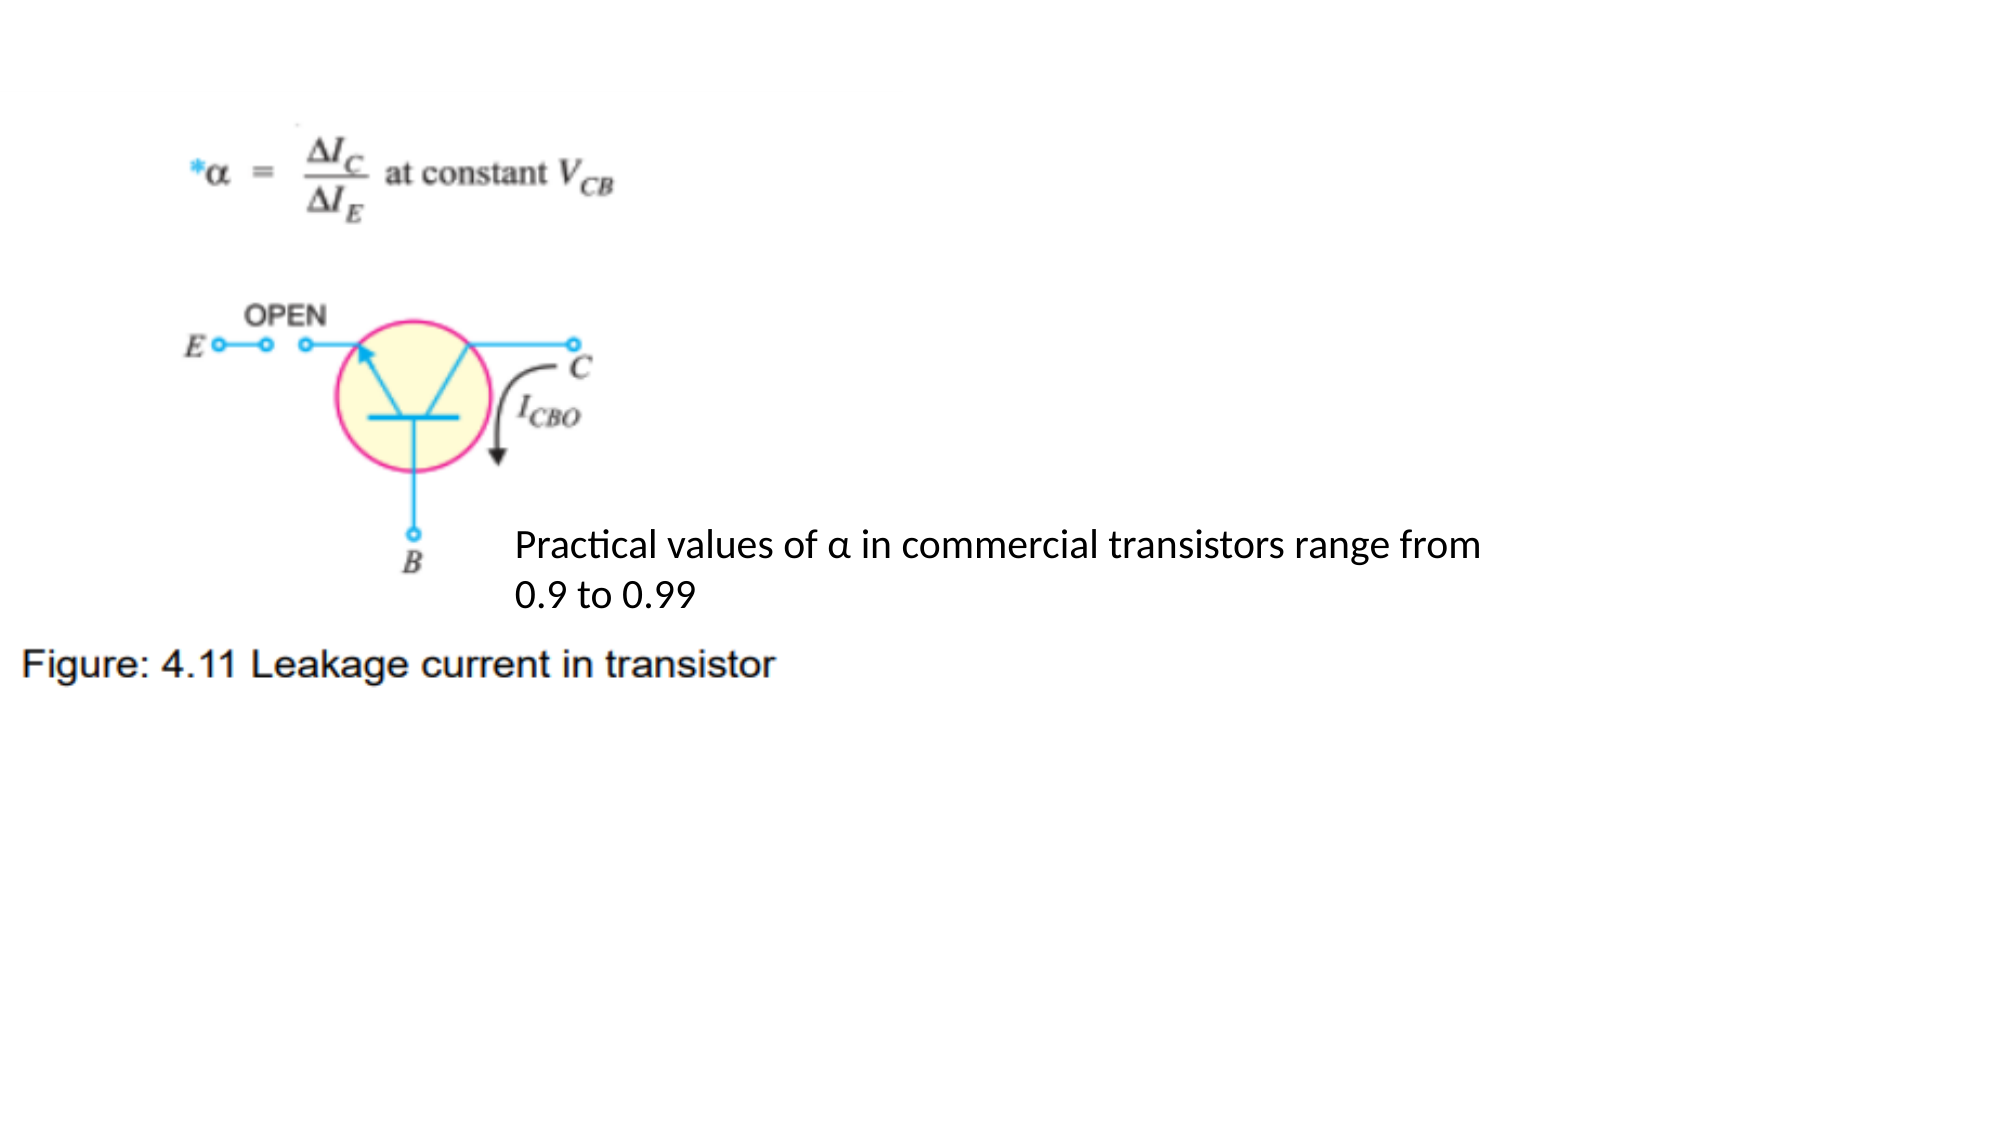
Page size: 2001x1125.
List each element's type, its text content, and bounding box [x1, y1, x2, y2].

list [0, 90, 903, 700]
text_box Practical values of α in commercial transistors range from 0.9 to 0.99 [903, 509, 1500, 625]
